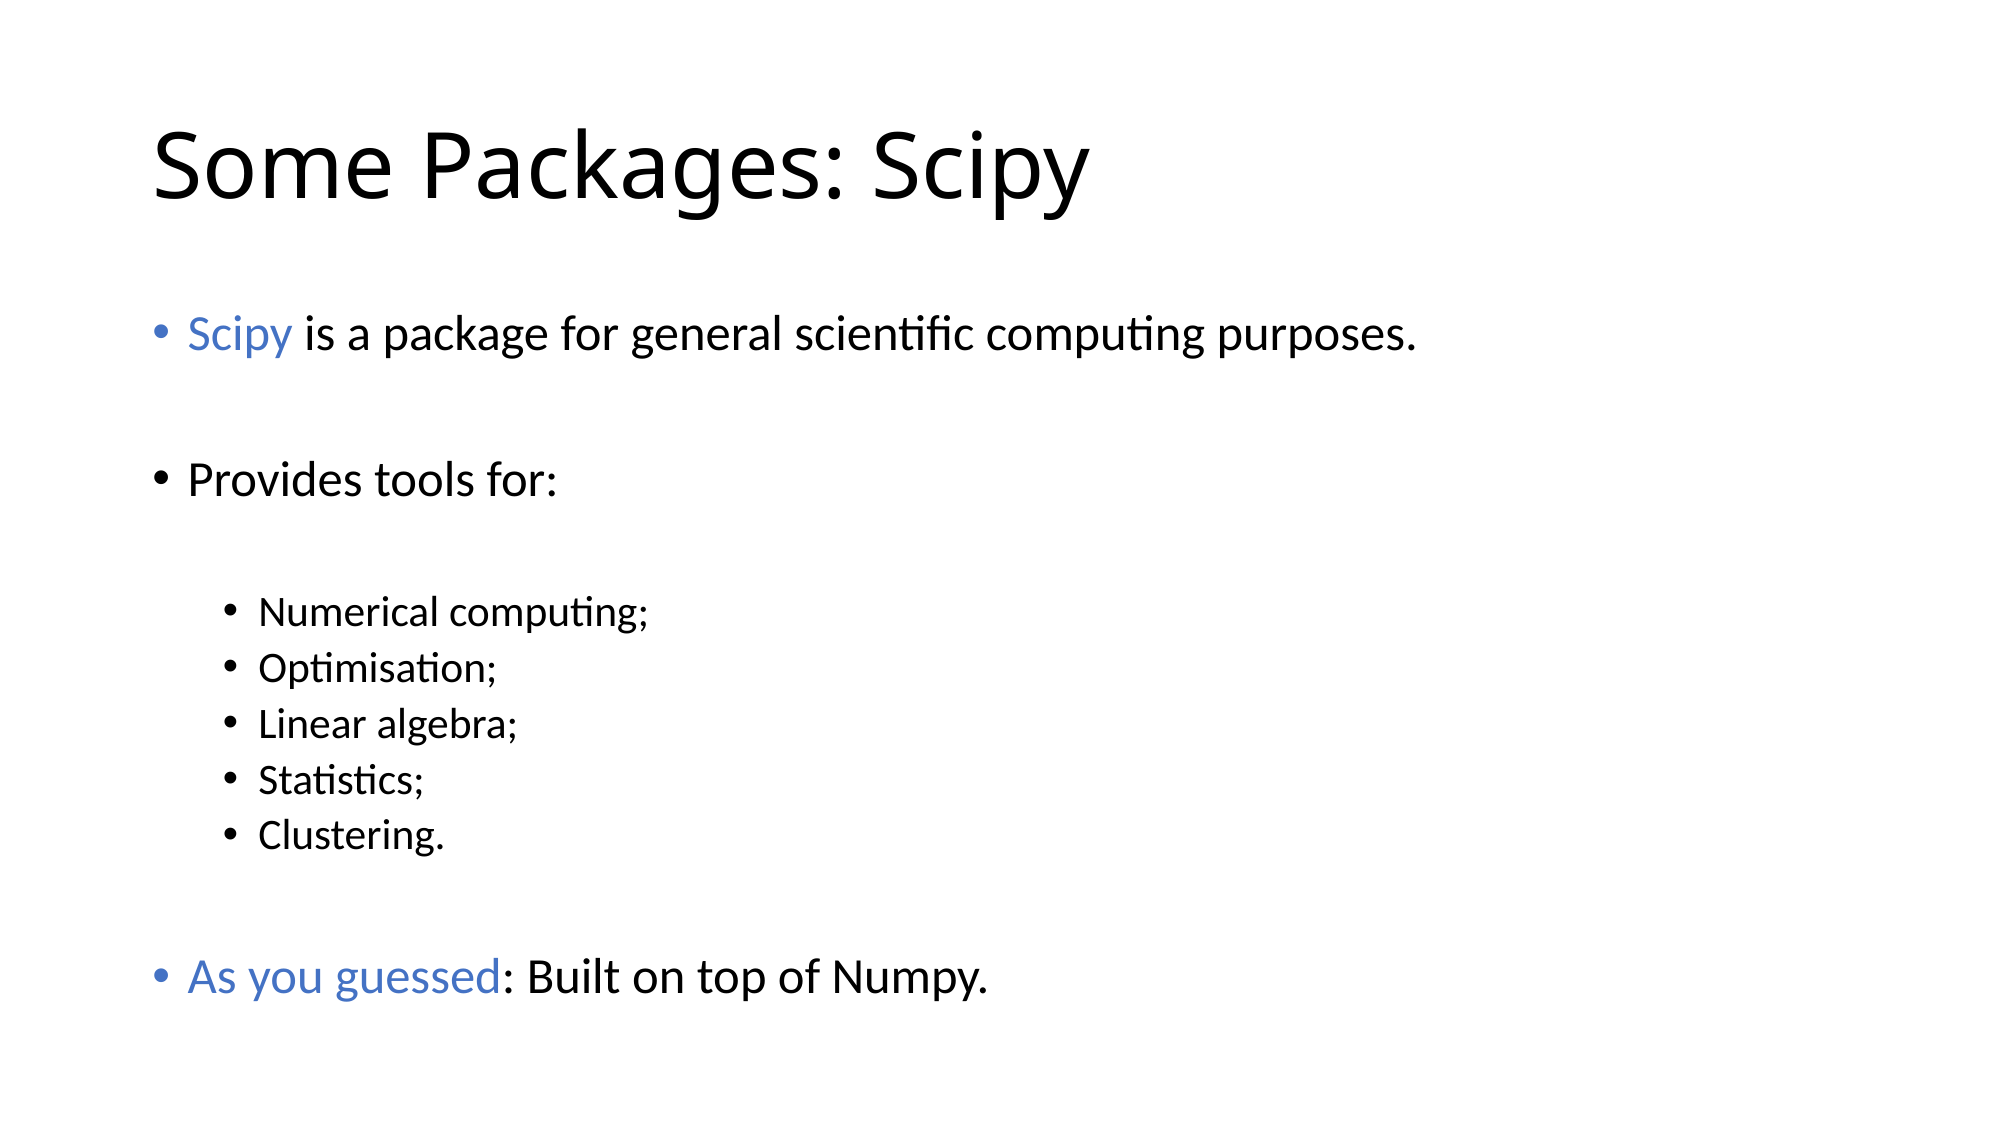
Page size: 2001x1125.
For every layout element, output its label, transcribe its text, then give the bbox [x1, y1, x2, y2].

title Some Packages: Scipy [137, 59, 1863, 278]
list Scipy is a package for general scientific computing purposes. Provides tools for: Numerical computing; Optimisation; Linear algebra; Statistics; Clustering. As you guessed: Built on top of Numpy. [137, 299, 1863, 1014]
